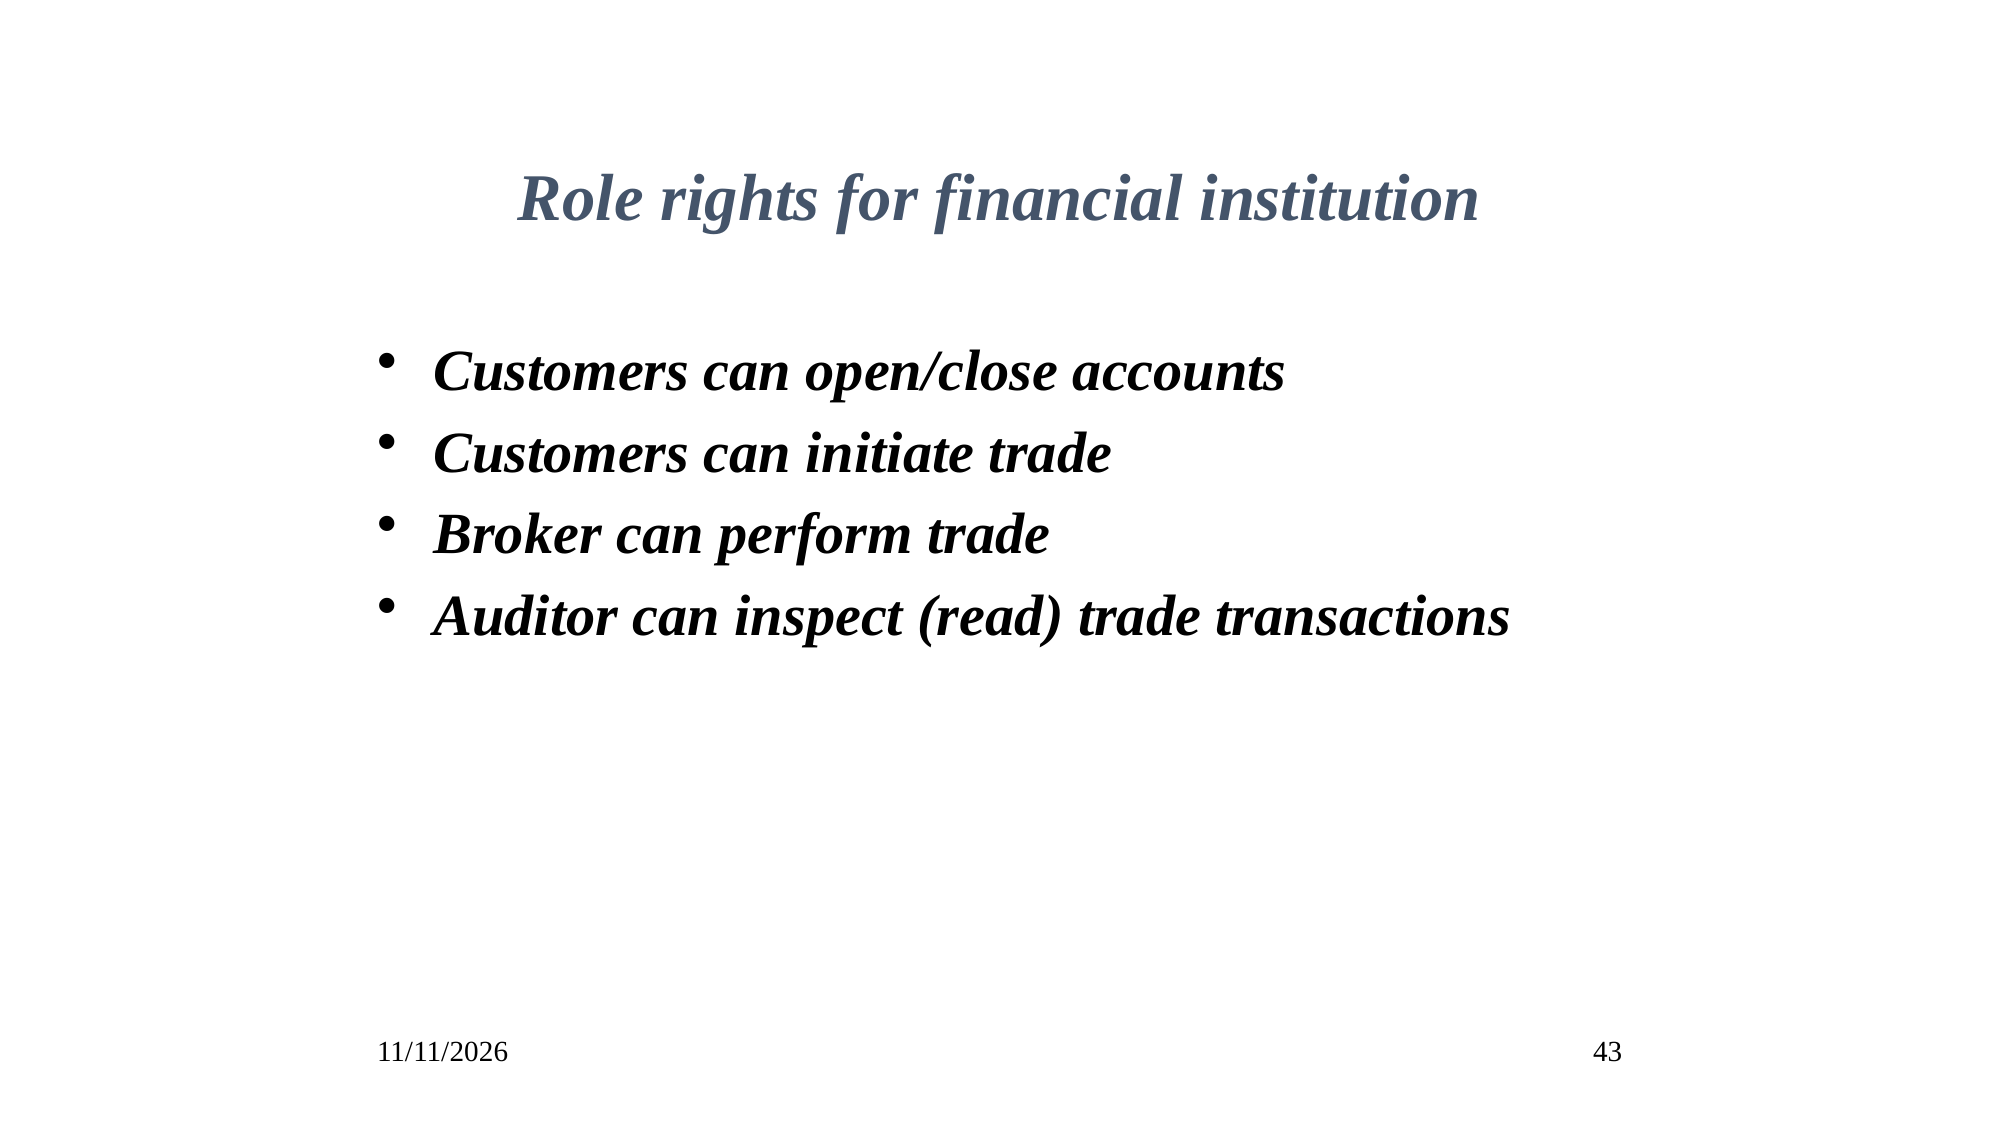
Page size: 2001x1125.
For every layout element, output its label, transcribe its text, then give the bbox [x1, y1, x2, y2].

text_box Role rights for financial institution [362, 99, 1638, 288]
text_box 43 [1324, 1024, 1638, 1100]
text_box Customers can open/close accounts Customers can initiate trade Broker can perform trade Auditor can inspect (read) trade transactions [362, 324, 1638, 1000]
text_box 8/23/2018 [362, 1024, 675, 1100]
